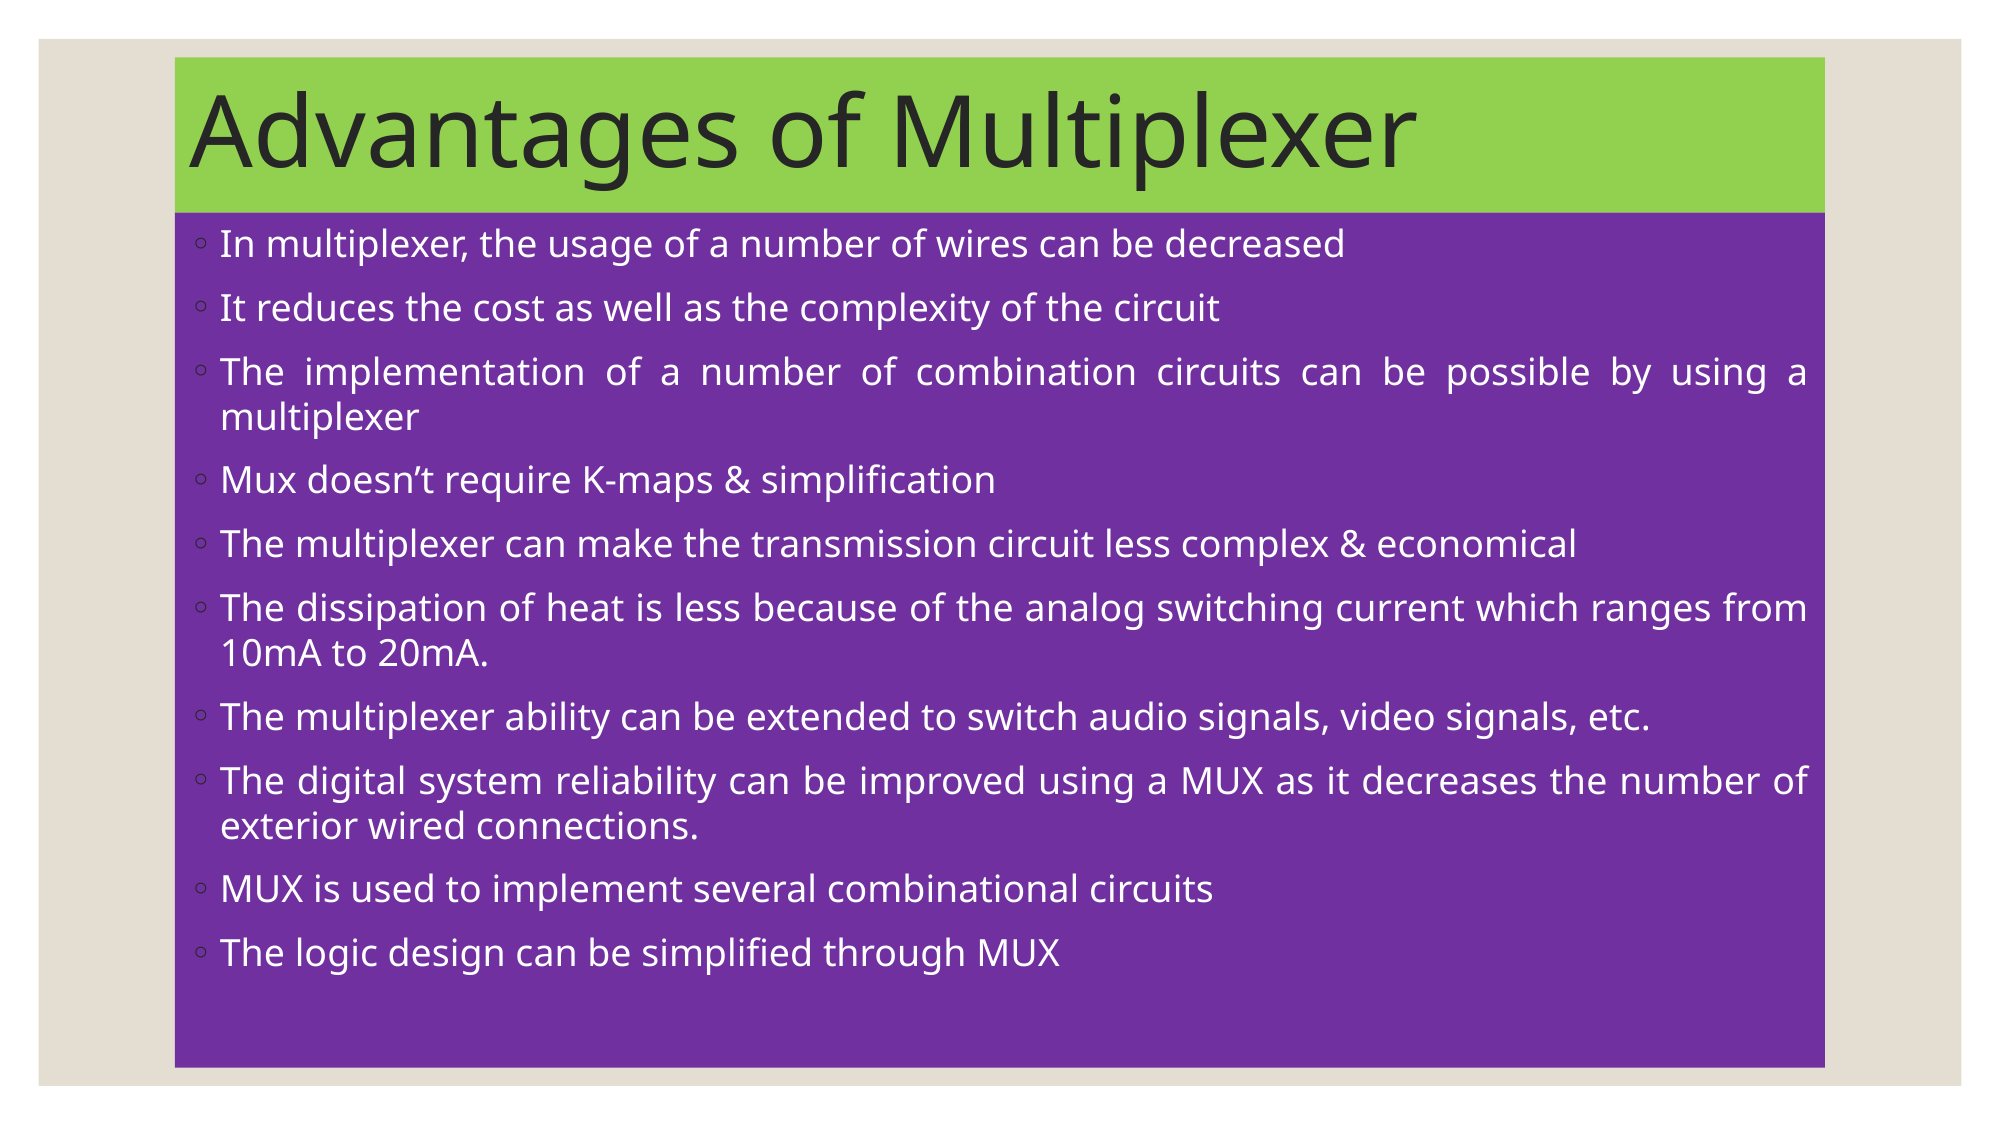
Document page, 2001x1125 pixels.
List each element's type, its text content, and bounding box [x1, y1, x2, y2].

title Advantages of Multiplexer [174, 57, 1825, 212]
list In multiplexer, the usage of a number of wires can be decreased It reduces the cost as well as the complexity of the circuit The implementation of a number of combination circuits can be possible by using a multiplexer Mux doesn’t require K-maps & simplification The multiplexer can make the transmission circuit less complex & economical The dissipation of heat is less because of the analog switching current which ranges from 10mA to 20mA. The multiplexer ability can be extended to switch audio signals, video signals, etc. The digital system reliability can be improved using a MUX as it decreases the number of exterior wired connections. MUX is used to implement several combinational circuits The logic design can be simplified through MUX [174, 212, 1825, 1068]
